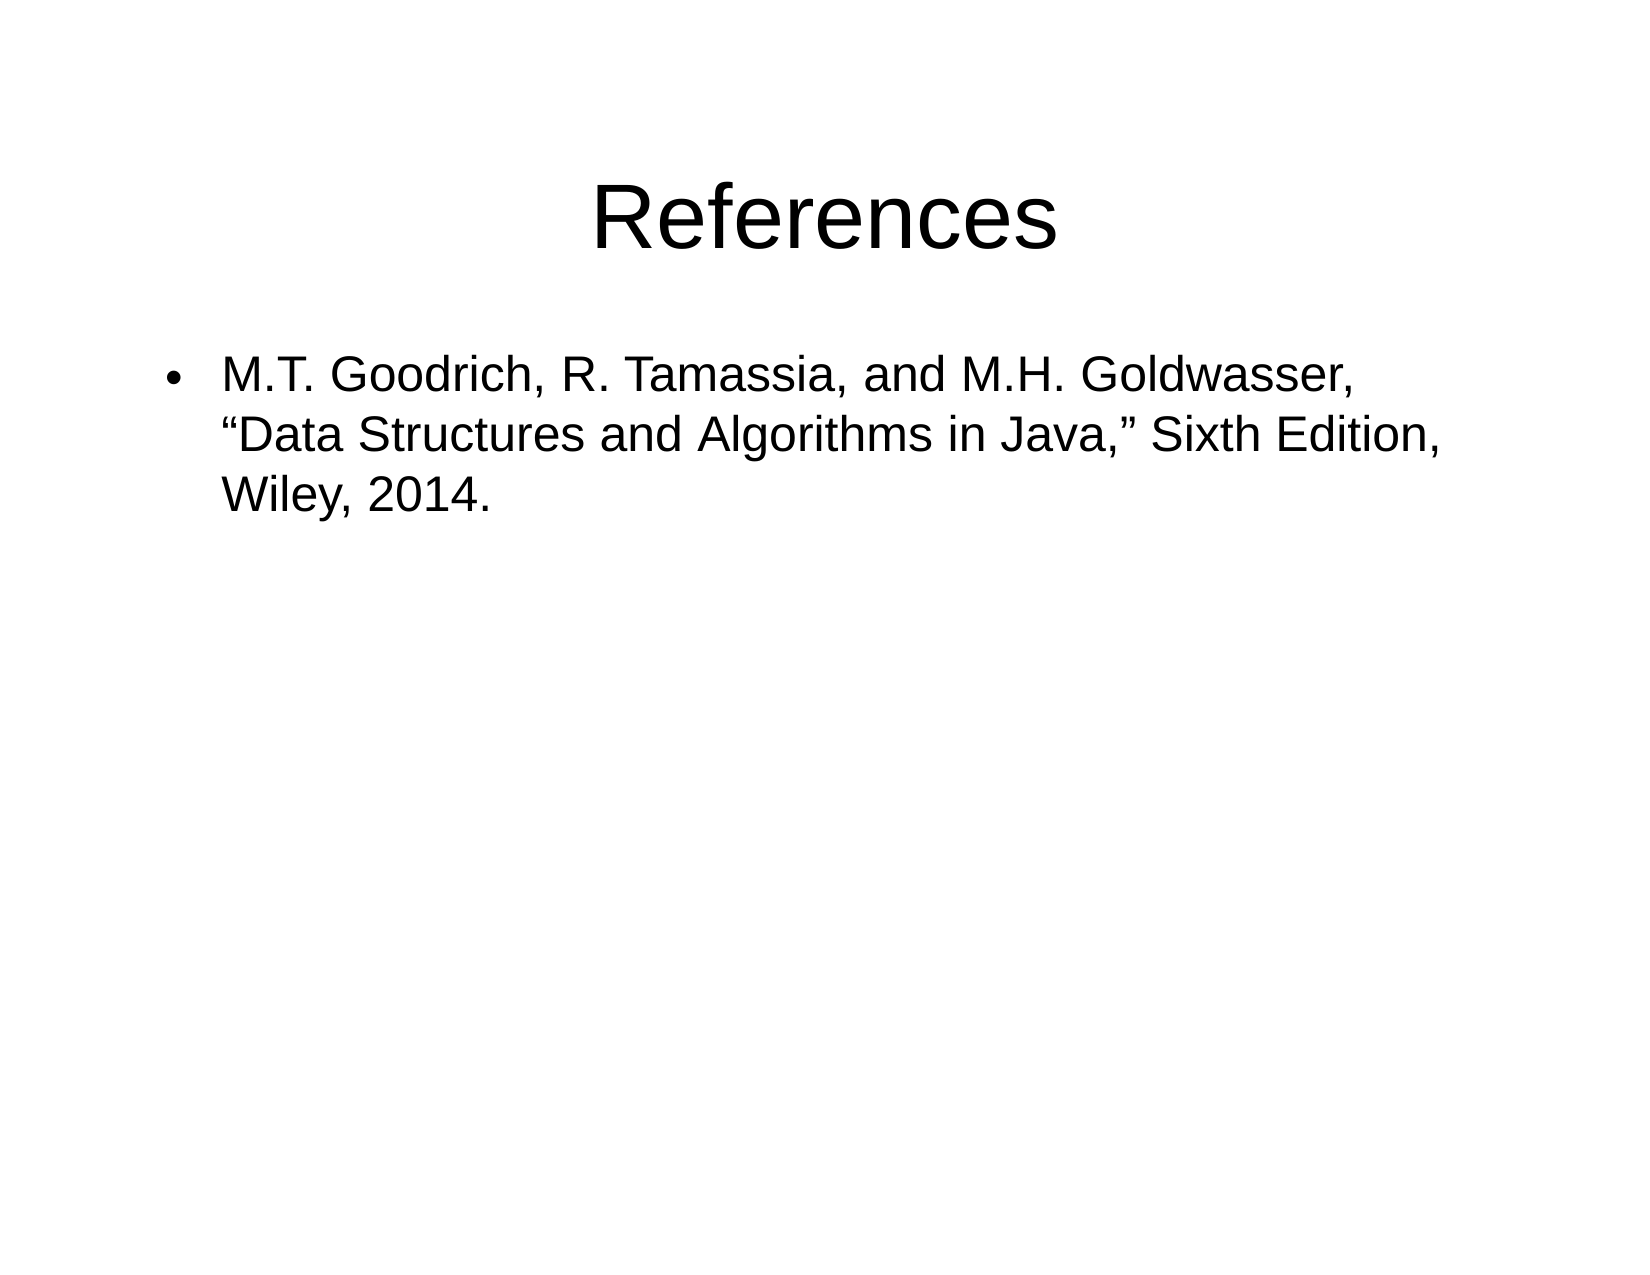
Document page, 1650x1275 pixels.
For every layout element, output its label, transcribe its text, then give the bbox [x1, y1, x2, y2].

text_box • [162, 351, 192, 406]
text_box References M.T. Goodrich, R. Tamassia, and M.H. Goldwasser, “Data Structures and Algorithms in Java,” Sixth Edition, Wiley, 2014. [219, 171, 1450, 526]
